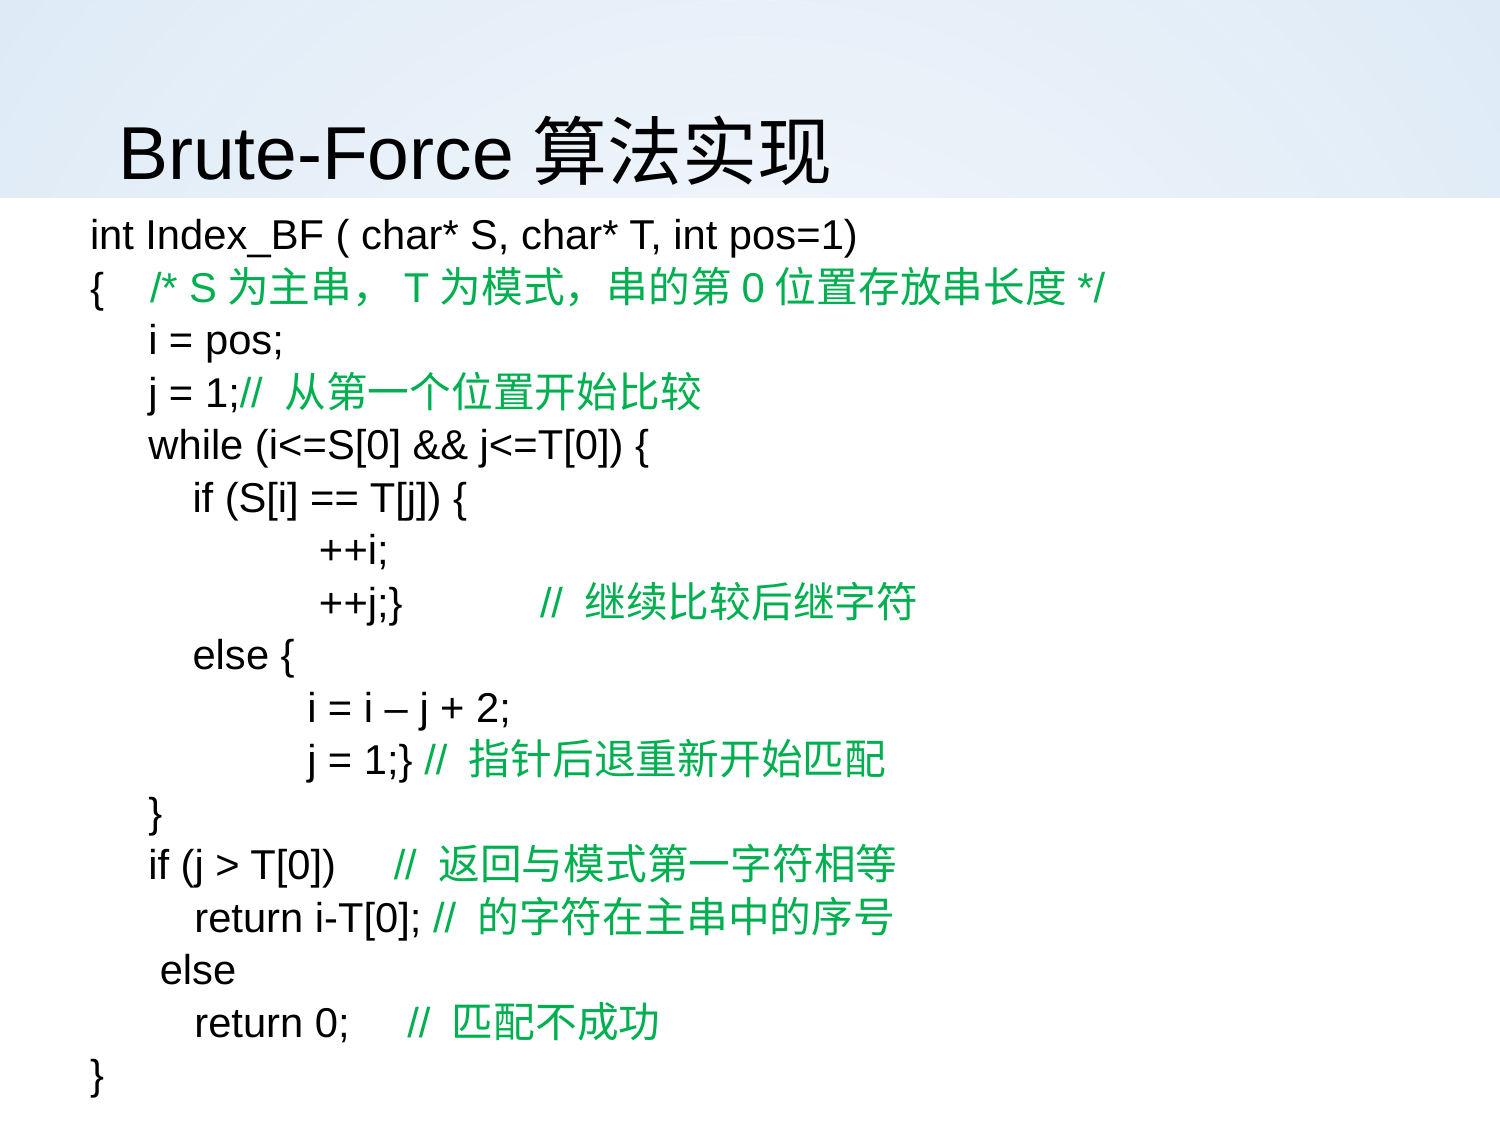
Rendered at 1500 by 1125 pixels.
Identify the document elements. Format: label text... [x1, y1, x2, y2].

title Brute-Force算法实现 [103, 59, 1397, 198]
list int Index_BF ( char* S, char* T, int pos=1) { /* S为主串，T为模式，串的第0位置存放串长度*/ i = pos; j = 1;// 从第一个位置开始比较 while (i<=S[0] && j<=T[0]) { if (S[i] == T[j]) { ++i; ++j;} // 继续比较后继字符 else { i = i – j + 2; j = 1;} // 指针后退重新开始匹配 } if (j > T[0]) // 返回与模式第一字符相等 return i-T[0]; // 的字符在主串中的序号 else return 0; // 匹配不成功 } [0, 198, 1500, 1125]
